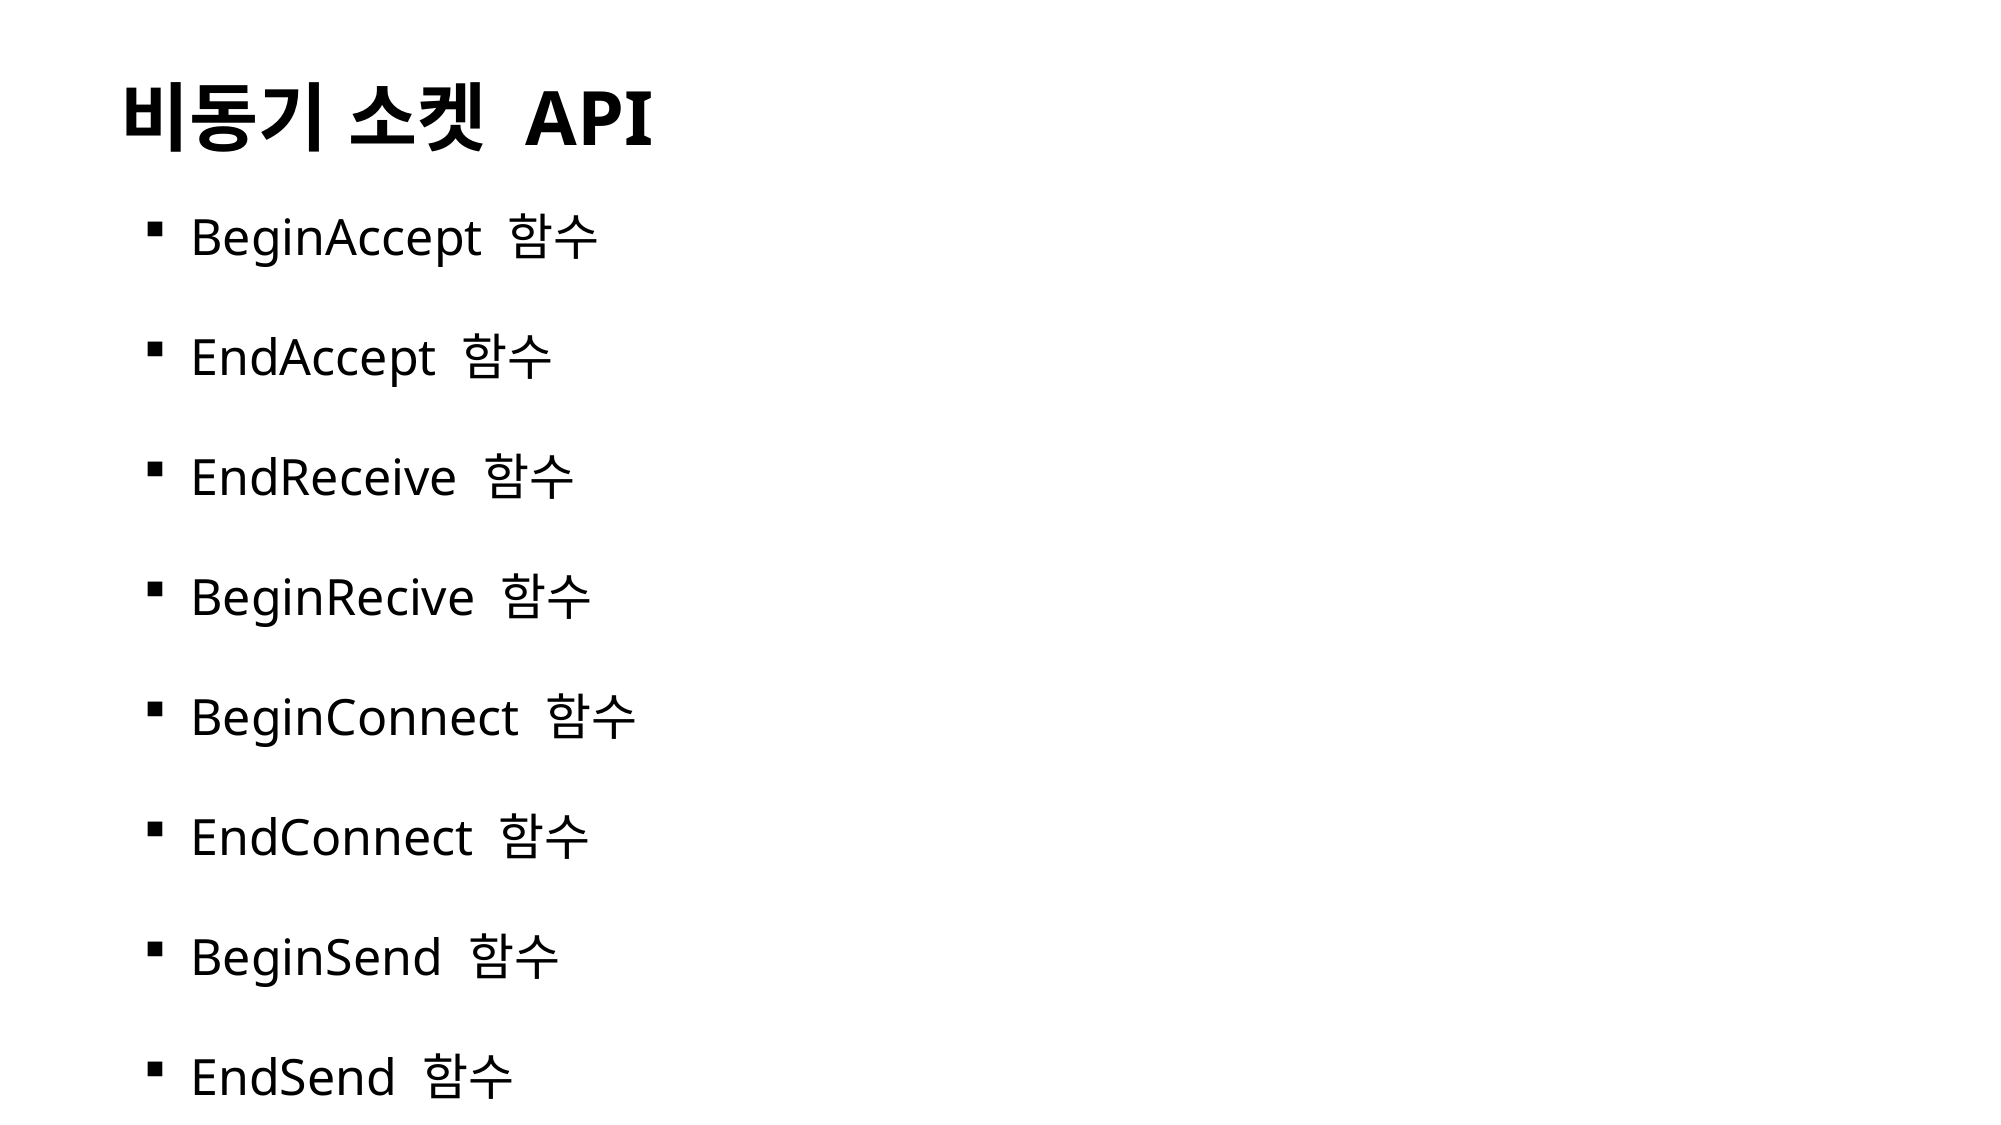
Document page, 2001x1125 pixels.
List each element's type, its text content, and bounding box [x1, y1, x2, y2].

text_box 비동기 소켓 API [106, 63, 669, 168]
text_box BeginAccept 함수 EndAccept 함수 EndReceive 함수 BeginRecive 함수 BeginConnect 함수 EndConnect 함수 BeginSend 함수 EndSend 함수 [128, 198, 934, 1114]
